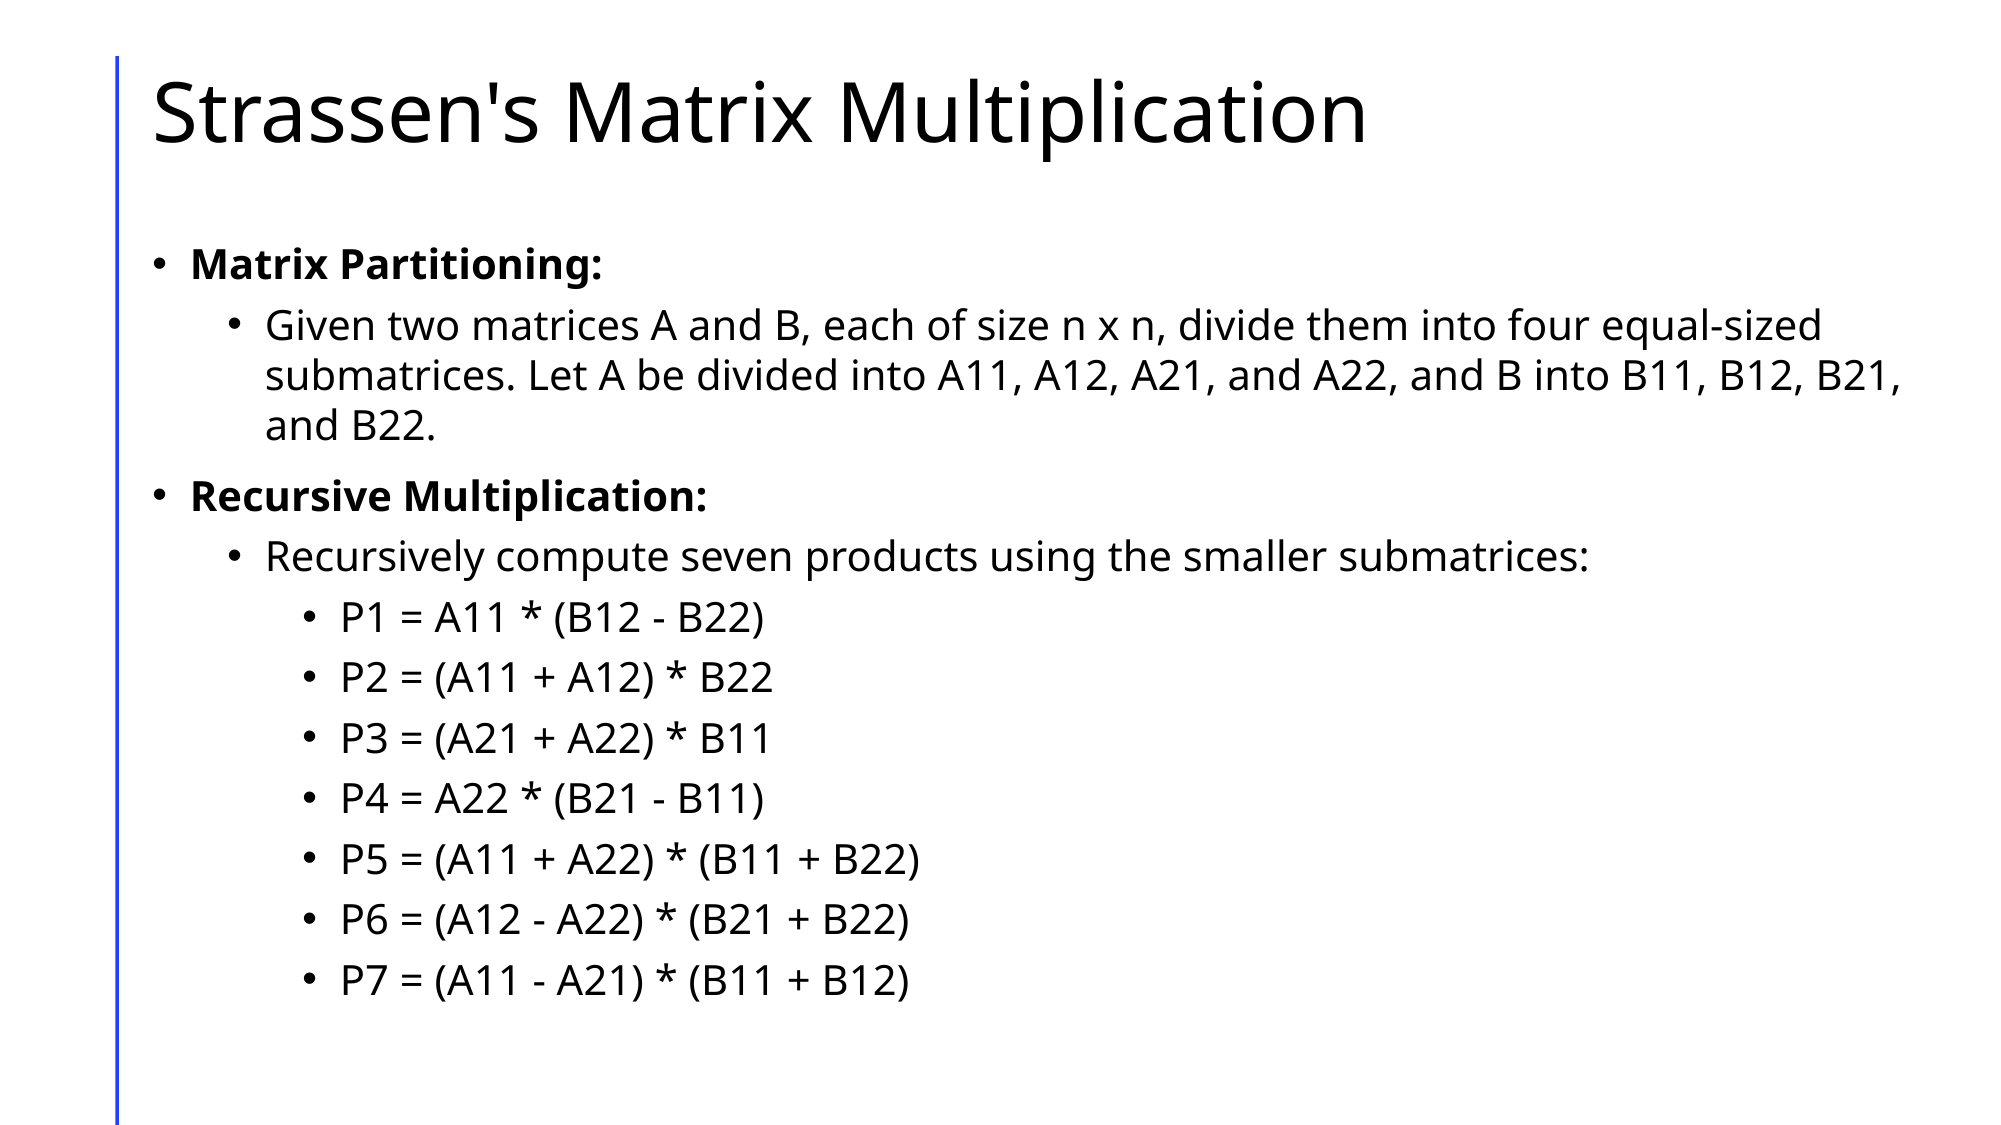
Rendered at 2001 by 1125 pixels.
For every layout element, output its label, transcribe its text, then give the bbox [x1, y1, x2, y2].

list Matrix Partitioning: Given two matrices A and B, each of size n x n, divide them into four equal-sized submatrices. Let A be divided into A11, A12, A21, and A22, and B into B11, B12, B21, and B22. Recursive Multiplication: Recursively compute seven products using the smaller submatrices: P1 = A11 * (B12 - B22) P2 = (A11 + A12) * B22 P3 = (A21 + A22) * B11 P4 = A22 * (B21 - B11) P5 = (A11 + A22) * (B11 + B22) P6 = (A12 - A22) * (B21 + B22) P7 = (A11 - A21) * (B11 + B12) [137, 230, 1935, 1053]
title Strassen's Matrix Multiplication [137, 59, 1863, 172]
